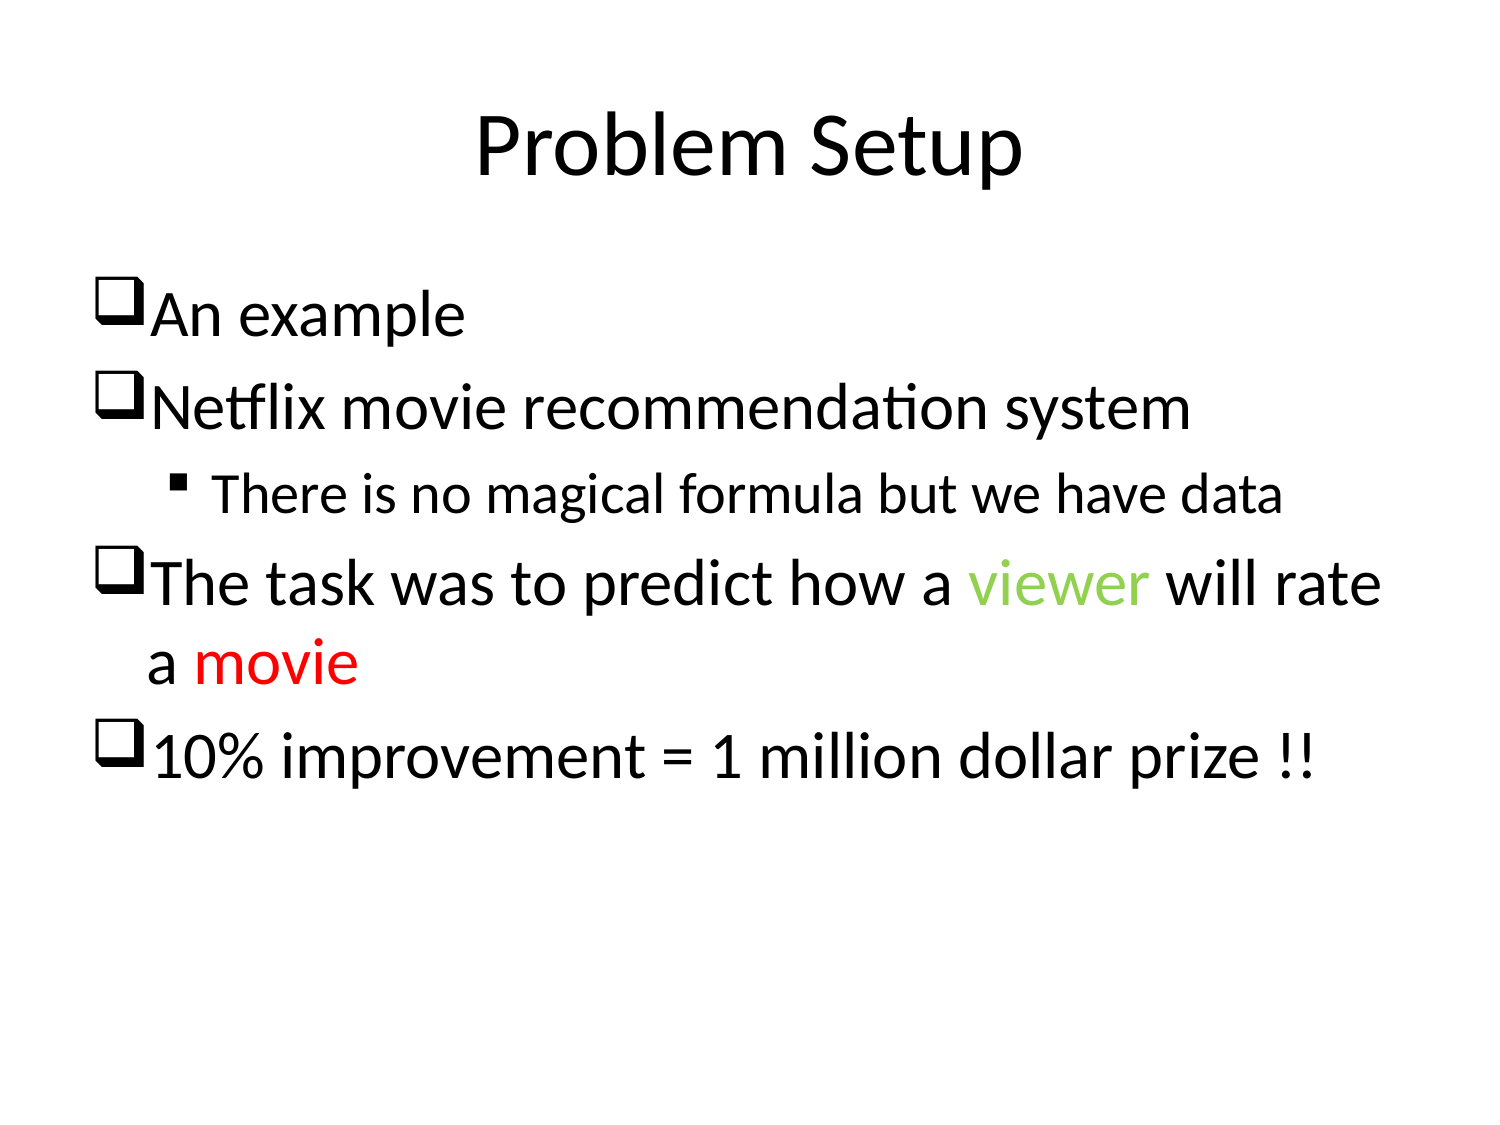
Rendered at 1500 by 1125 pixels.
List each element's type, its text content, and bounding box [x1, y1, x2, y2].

list An example Netflix movie recommendation system There is no magical formula but we have data The task was to predict how a viewer will rate a movie 10% improvement = 1 million dollar prize !! [75, 262, 1425, 1005]
title Problem Setup [75, 45, 1425, 233]
